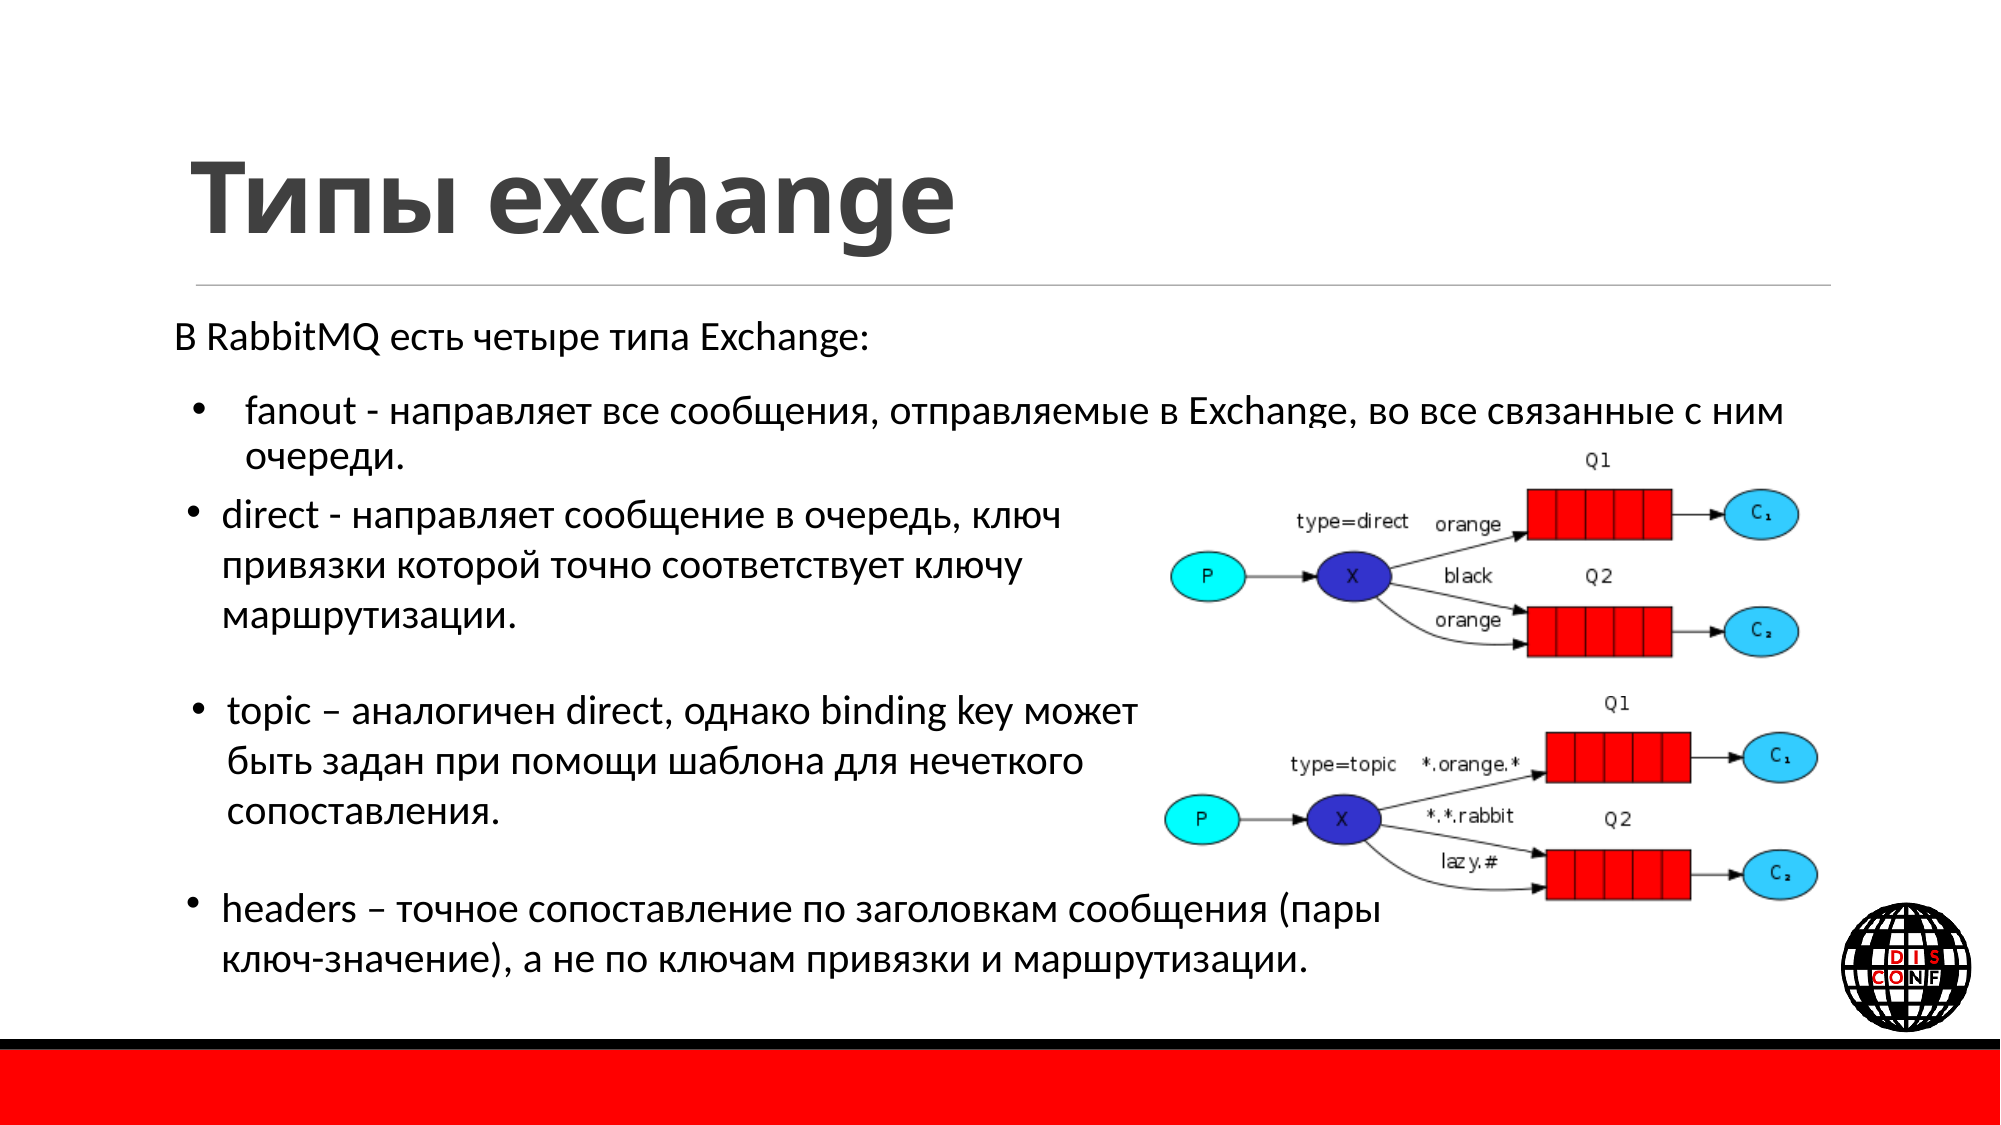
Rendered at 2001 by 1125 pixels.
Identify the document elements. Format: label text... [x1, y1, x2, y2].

picture [1159, 428, 1823, 939]
picture [1839, 901, 1972, 1034]
list В RabbitMQ есть четыре типа Exchange: fanout - направляет все сообщения, отправляемые в Exchange, во все связанные с ним очереди. [174, 307, 1824, 505]
text_box headers – точное сопоставление по заголовкам сообщения (пары ключ-значение), а не по ключам привязки и маршрутизации. [171, 873, 1500, 1034]
text_box topic – аналогичен direct, однако binding key может быть задан при помощи шаблона для нечеткого сопоставления. [176, 675, 1154, 841]
title Типы exchange [174, 137, 1825, 262]
text_box direct - направляет сообщение в очередь, ключ привязки которой точно соответствует ключу маршрутизации. [171, 479, 1161, 644]
